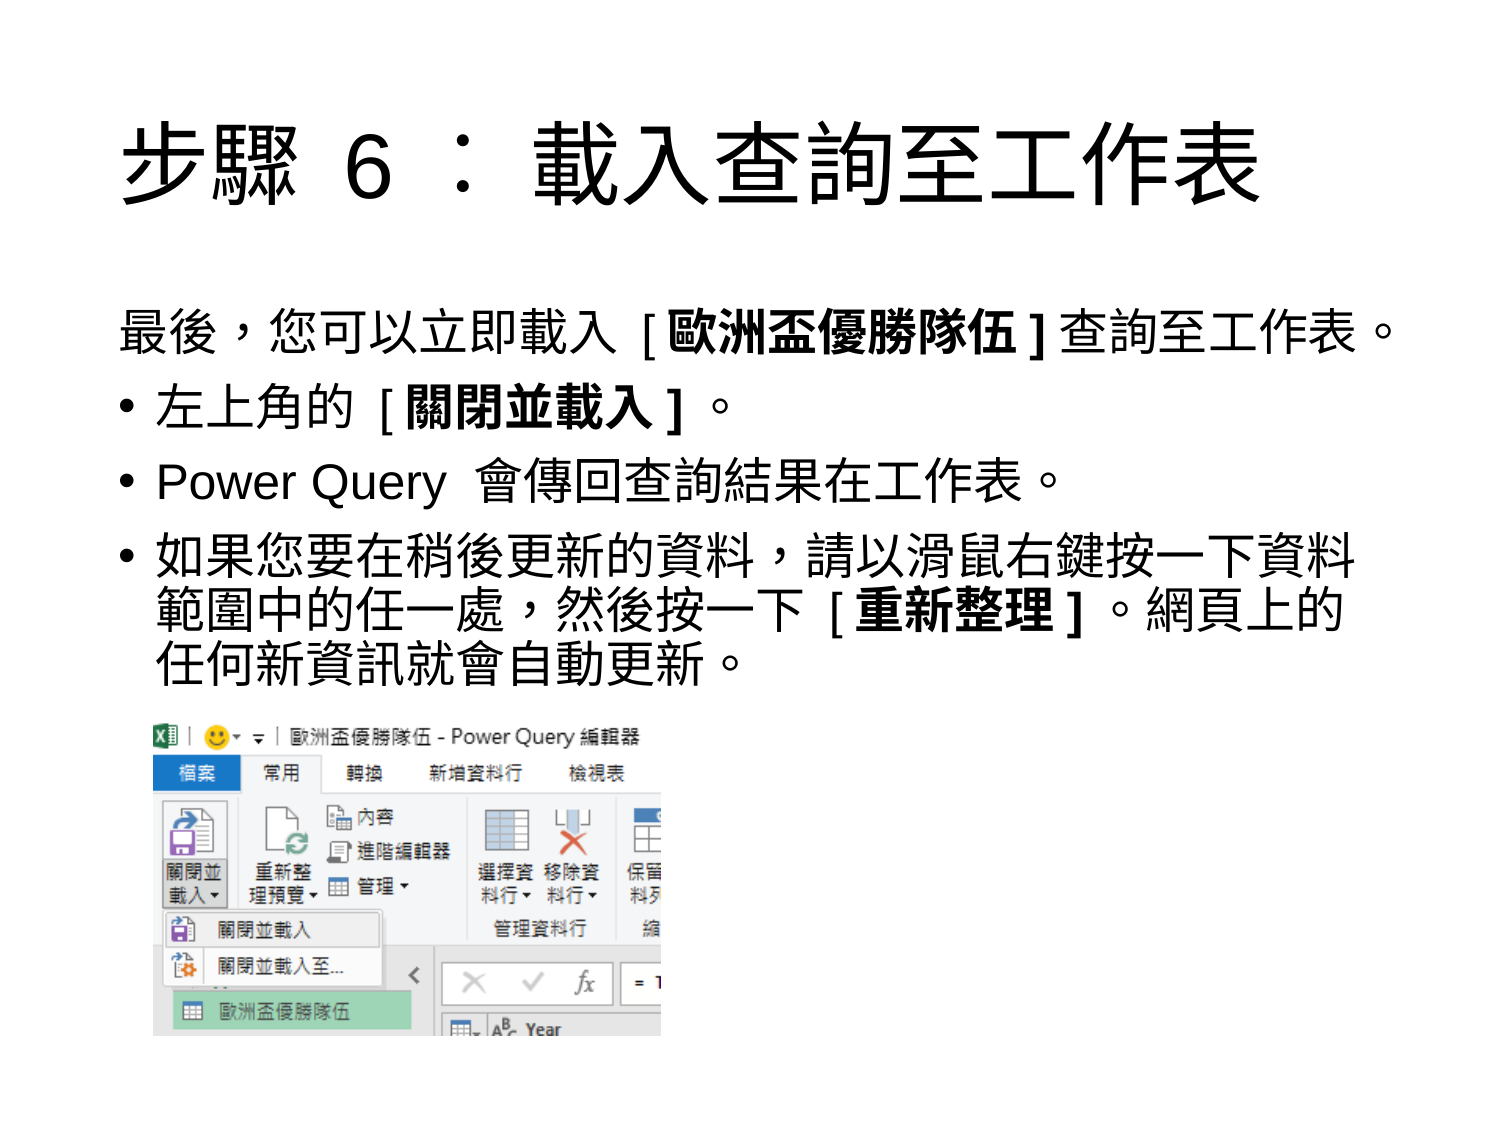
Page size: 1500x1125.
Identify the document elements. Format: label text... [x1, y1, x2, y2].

title 步驟 6︰ 載入查詢至工作表 [103, 59, 1397, 278]
picture [153, 719, 661, 1036]
list 最後，您可以立即載入 [歐洲盃優勝隊伍]查詢至工作表。 左上角的 [關閉並載入]。 Power Query 會傳回查詢結果在工作表。 如果您要在稍後更新的資料，請以滑鼠右鍵按一下資料範圍中的任一處，然後按一下 [重新整理]。網頁上的任何新資訊就會自動更新。 [103, 299, 1397, 1014]
